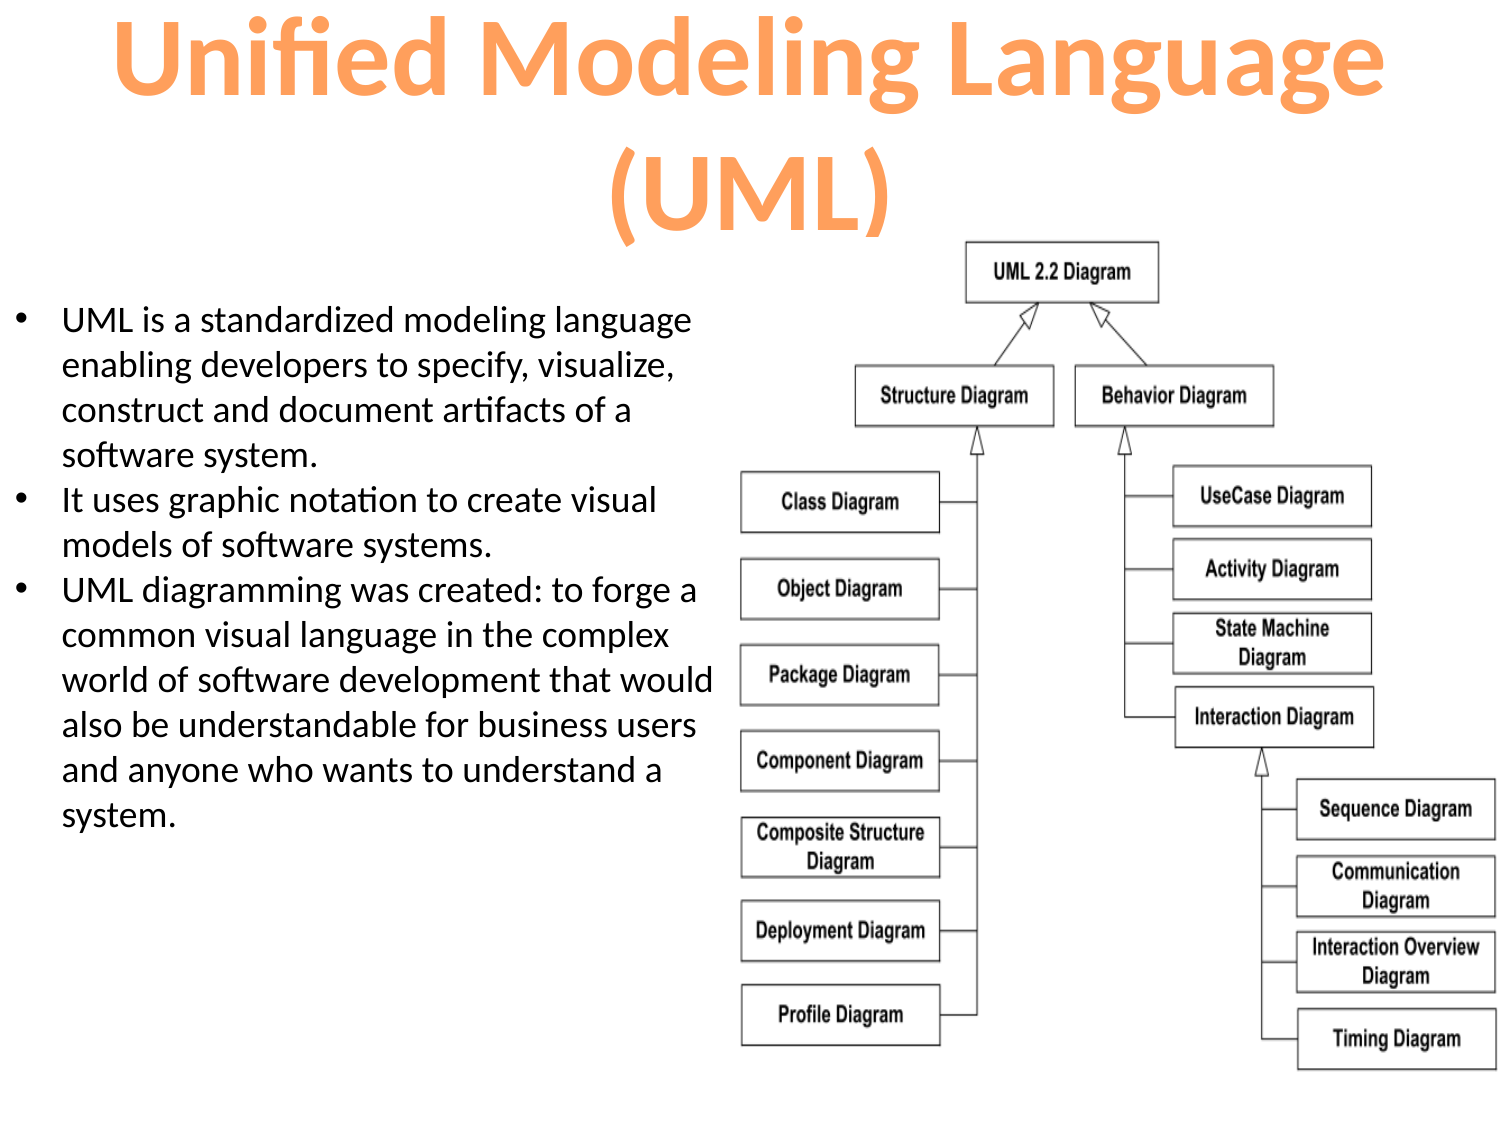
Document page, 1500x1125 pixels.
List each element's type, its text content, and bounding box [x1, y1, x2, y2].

text_box UML is a standardized modeling language enabling developers to specify, visualize, construct and document artifacts of a software system. It uses graphic notation to create visual models of software systems. UML diagramming was created: to forge a common visual language in the complex world of software development that would also be understandable for business users and anyone who wants to understand a system. [0, 287, 732, 843]
picture [737, 237, 1500, 1076]
text_box Unified Modeling Language (UML) [0, 0, 1500, 260]
